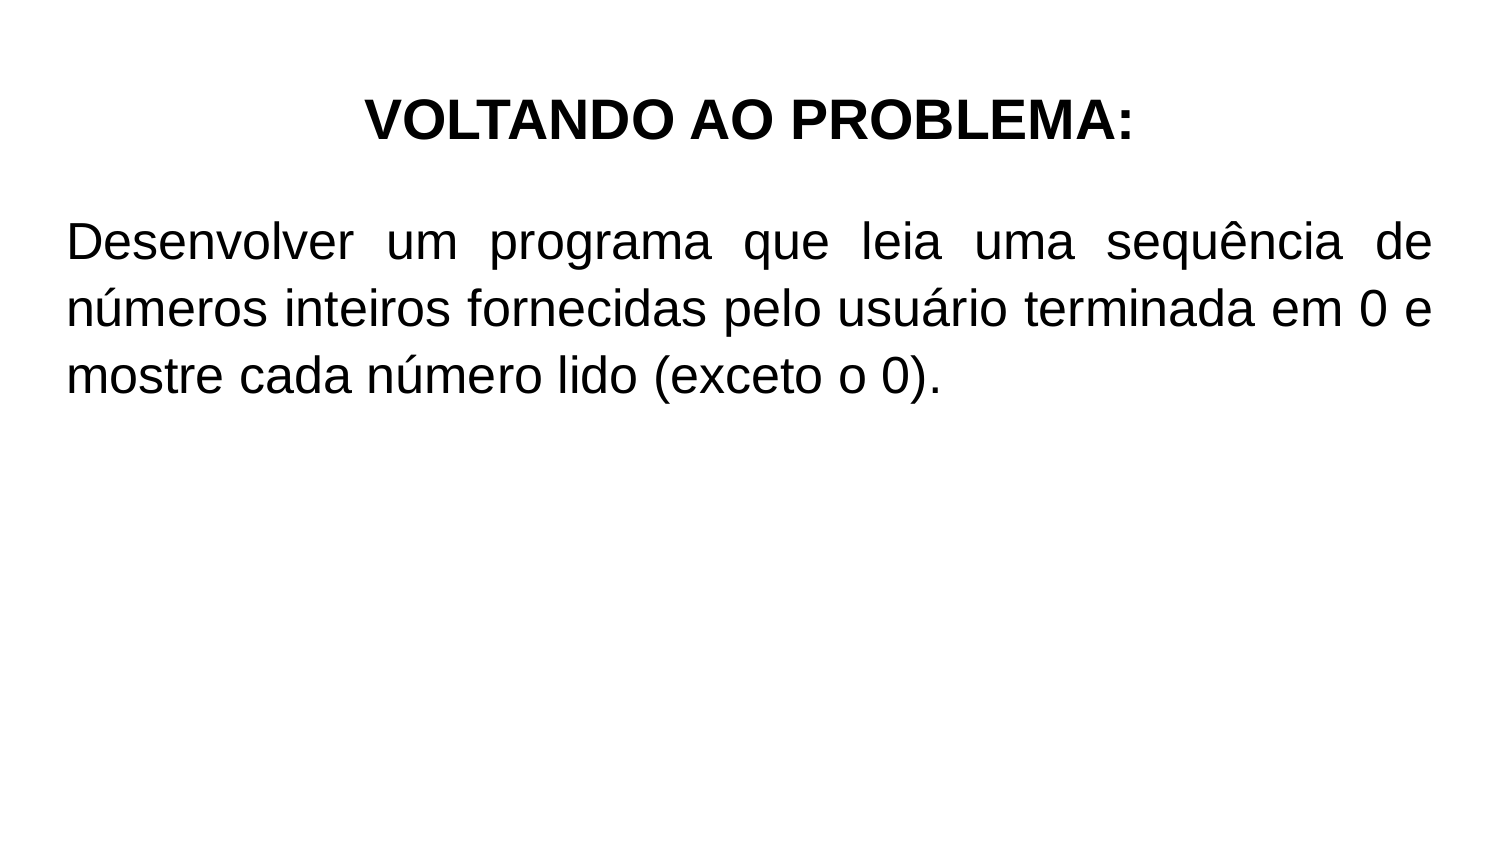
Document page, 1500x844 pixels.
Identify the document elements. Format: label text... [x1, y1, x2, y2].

title VOLTANDO AO PROBLEMA: [51, 72, 1449, 167]
list Desenvolver um programa que leia uma sequência de números inteiros fornecidas pelo usuário terminada em 0 e mostre cada número lido (exceto o 0). [51, 189, 1449, 750]
